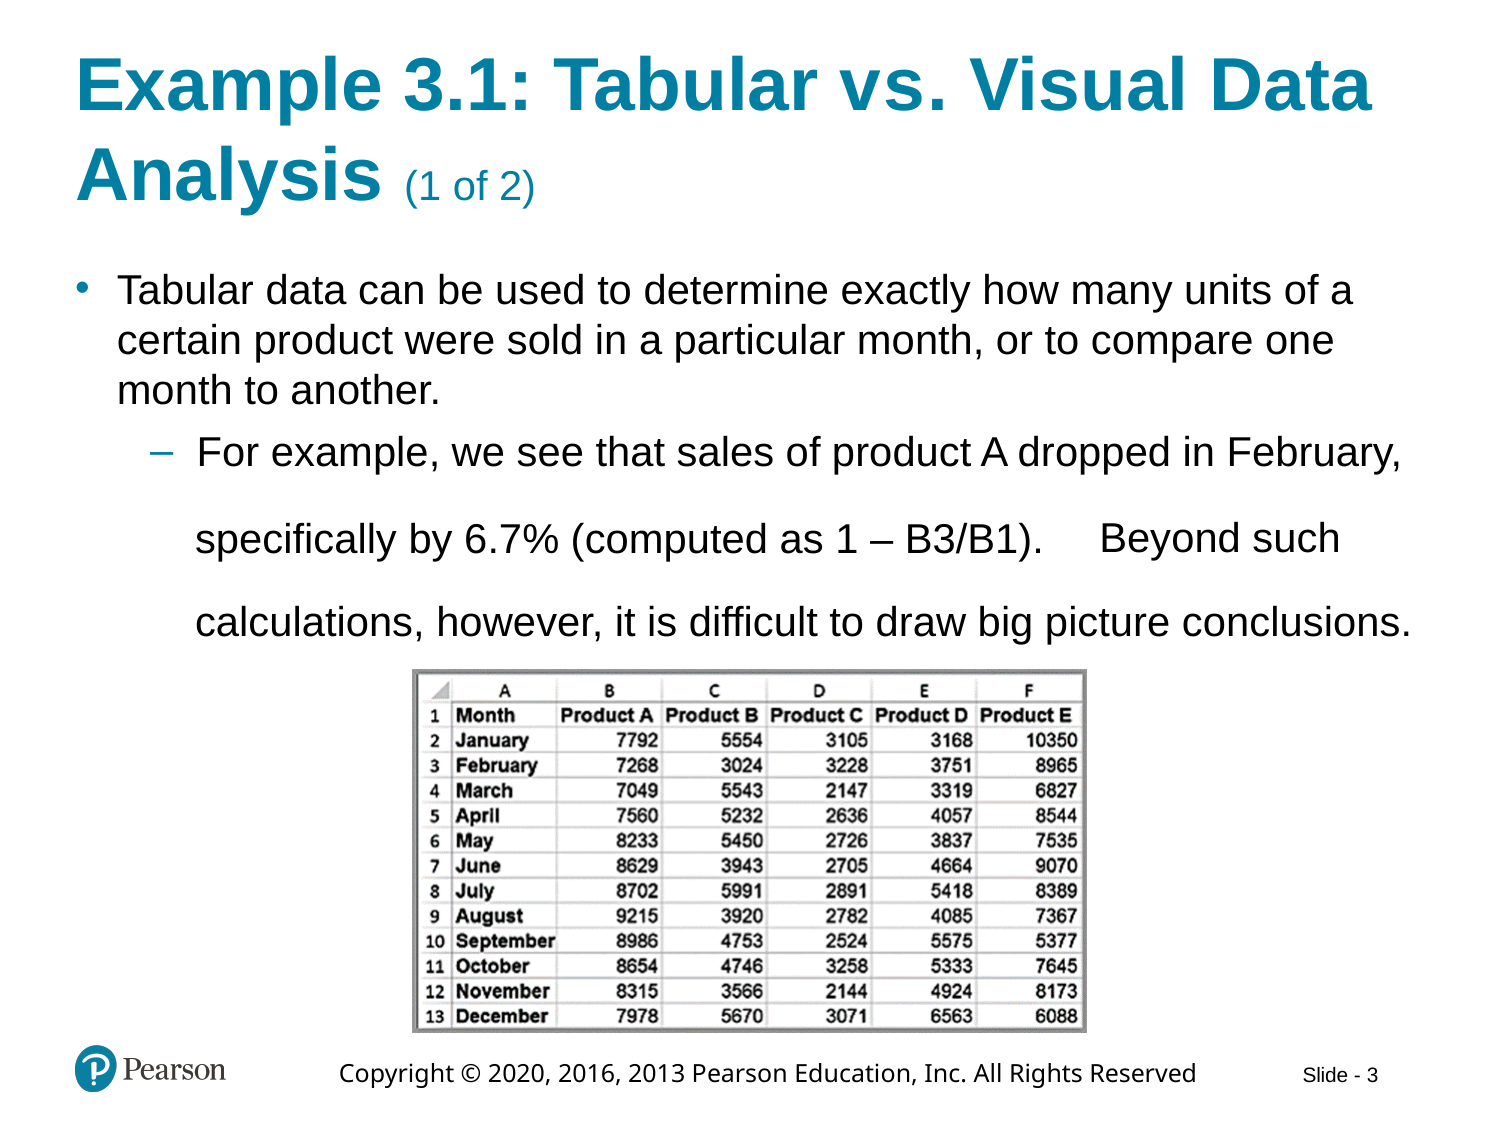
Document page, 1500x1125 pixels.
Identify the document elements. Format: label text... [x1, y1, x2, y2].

list specifically by 6.7% (computed as 1 – B3/B1). [195, 511, 1084, 563]
list Beyond such [1099, 510, 1358, 563]
title Example 3.1: Tabular versus. Visual Data Analysis (1 of 2) [75, 35, 1425, 216]
picture [75, 1045, 90, 1061]
picture [75, 1078, 86, 1092]
picture [83, 1054, 109, 1079]
picture [412, 669, 1088, 1033]
list calculations, however, it is difficult to draw big picture conclusions. [195, 594, 1420, 660]
picture [101, 1045, 226, 1092]
list Tabular data can be used to determine exactly how many units of a certain product were sold in a particular month, or to compare one month to another. For example, we see that sales of product A dropped in February, [75, 262, 1425, 511]
